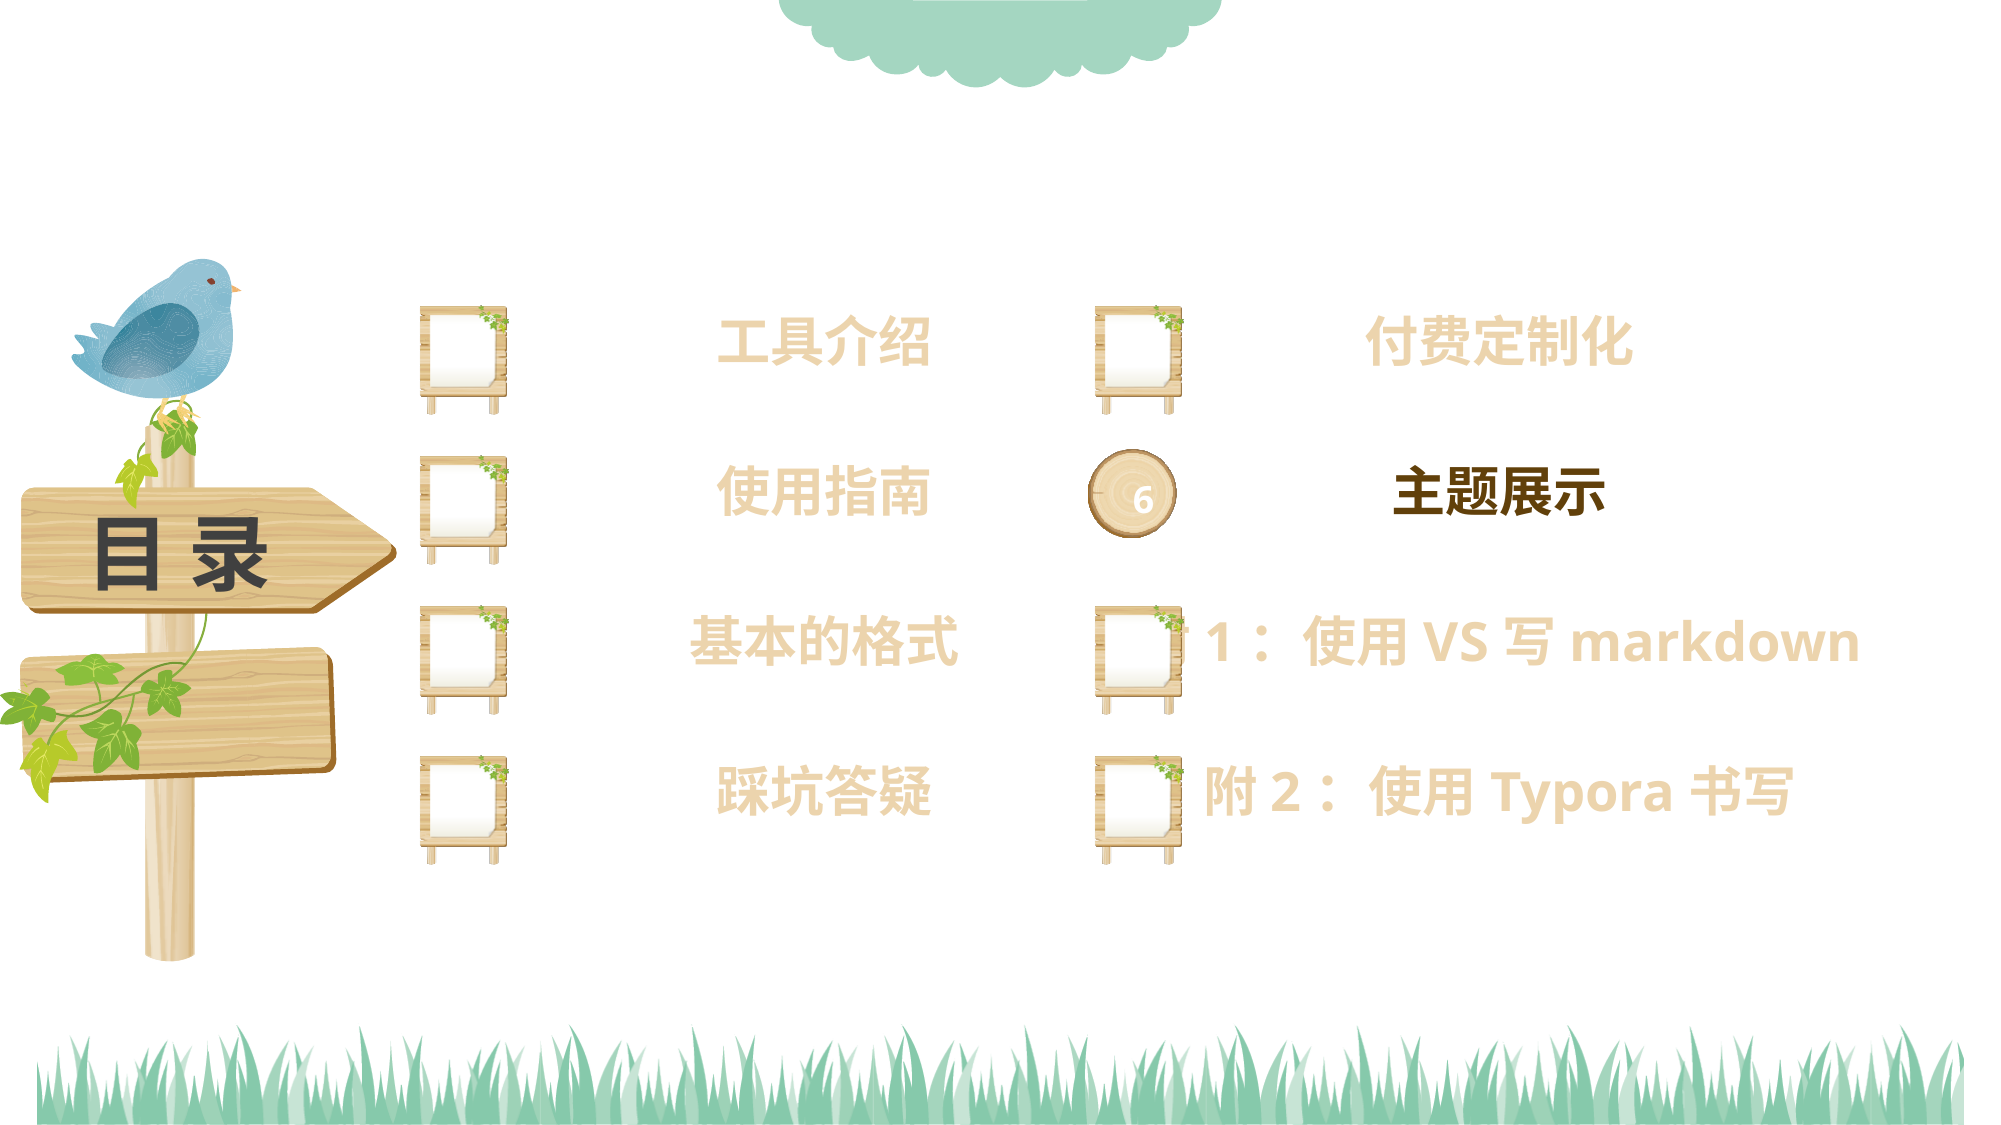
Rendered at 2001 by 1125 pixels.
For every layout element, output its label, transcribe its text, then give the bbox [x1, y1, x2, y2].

text_box 付费定制化 [1349, 299, 1651, 380]
picture [412, 599, 529, 725]
text_box 附1：使用VS写markdown [1204, 599, 1878, 680]
text_box 使用指南 [701, 449, 949, 530]
picture [1087, 749, 1204, 875]
text_box 基本的格式 [674, 599, 976, 680]
picture [37, 1023, 1964, 1125]
text_box 主题展示 [1376, 449, 1624, 530]
text_box 附2：使用Typora书写 [1204, 749, 1812, 830]
picture [1087, 299, 1204, 425]
picture [412, 749, 529, 875]
text_box 踩坑答疑 [701, 749, 949, 830]
picture [1087, 599, 1204, 725]
picture [412, 449, 529, 575]
picture [412, 299, 529, 425]
picture [1087, 449, 1179, 541]
text_box 工具介绍 [701, 299, 949, 380]
